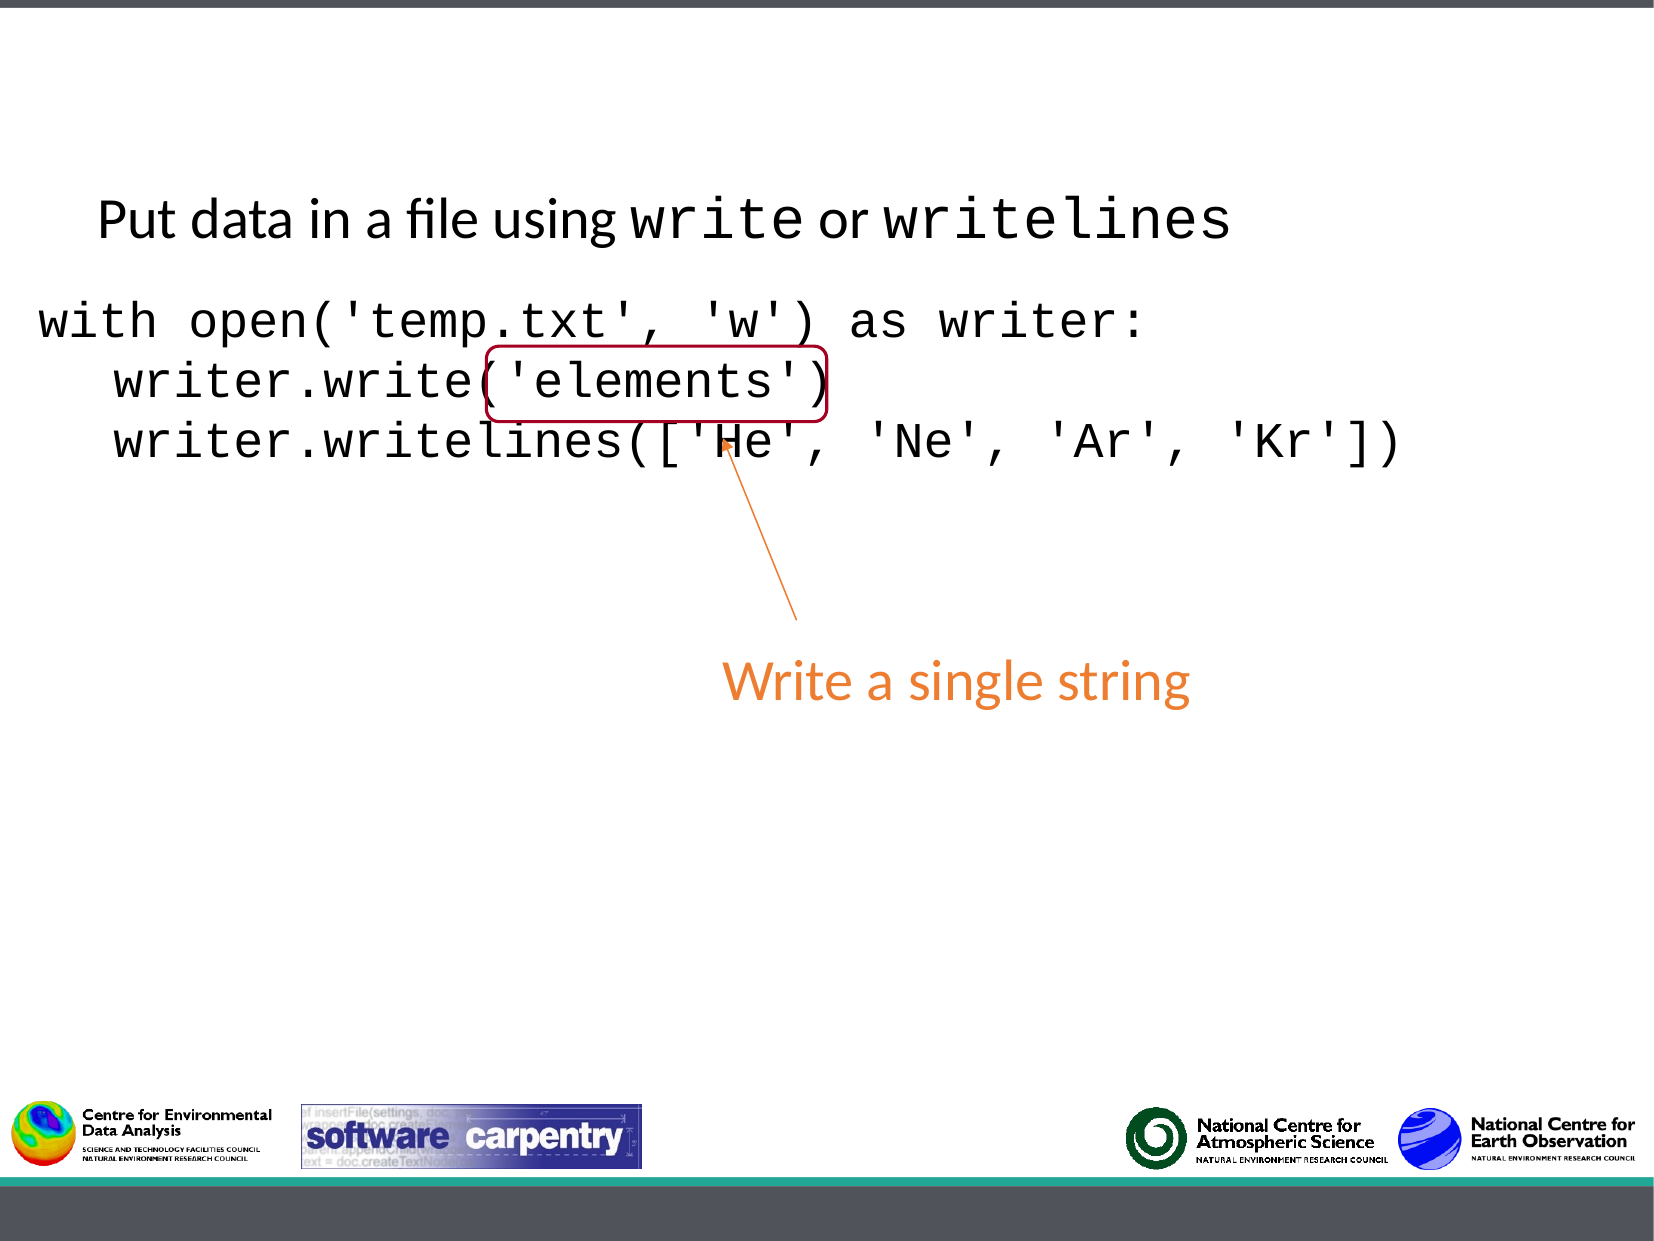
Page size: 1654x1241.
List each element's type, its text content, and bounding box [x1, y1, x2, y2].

text_box Put data in a file using write or writelines [82, 138, 1399, 258]
text_box [721, 438, 789, 599]
text_box [486, 346, 827, 422]
text_box with open('temp.txt', 'w') as writer: writer.write('elements') writer.writelines(['He', 'Ne', 'Ar', 'Kr']) [23, 279, 1623, 554]
picture [0, 0, 1654, 1241]
text_box Write a single string [707, 599, 1356, 720]
